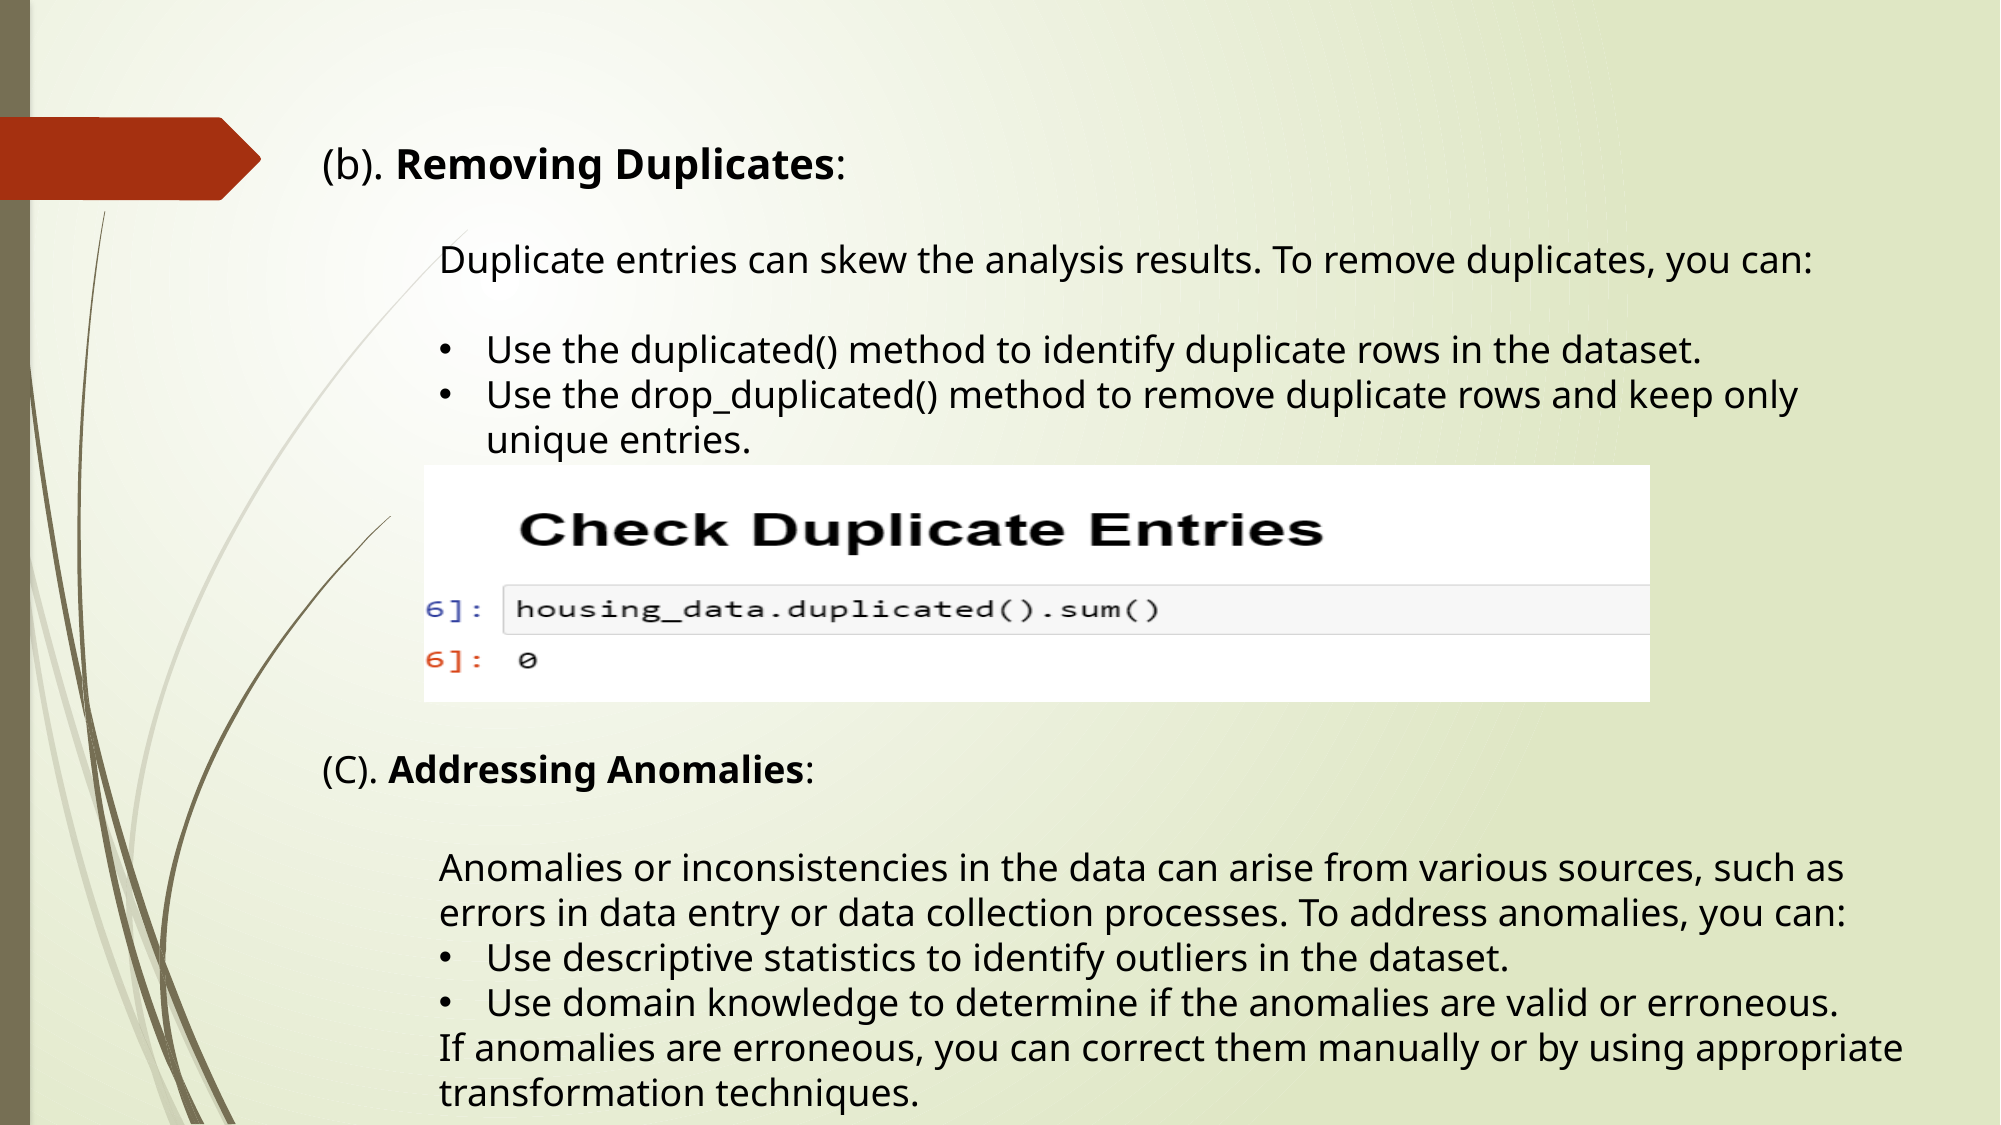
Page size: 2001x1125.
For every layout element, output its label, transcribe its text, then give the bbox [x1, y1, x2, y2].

picture [423, 465, 1651, 702]
text_box Duplicate entries can skew the analysis results. To remove duplicates, you can: Use the duplicated() method to identify duplicate rows in the dataset. Use the drop_duplicated() method to remove duplicate rows and keep only unique entries. [424, 228, 1934, 559]
text_box (b). Removing Duplicates: [307, 130, 956, 196]
text_box Anomalies or inconsistencies in the data can arise from various sources, such as errors in data entry or data collection processes. To address anomalies, you can: Use descriptive statistics to identify outliers in the dataset. Use domain knowledge to determine if the anomalies are valid or erroneous. If anomalies are erroneous, you can correct them manually or by using appropriate transformation techniques. [424, 836, 1978, 1122]
text_box (C). Addressing Anomalies: [307, 738, 1049, 799]
